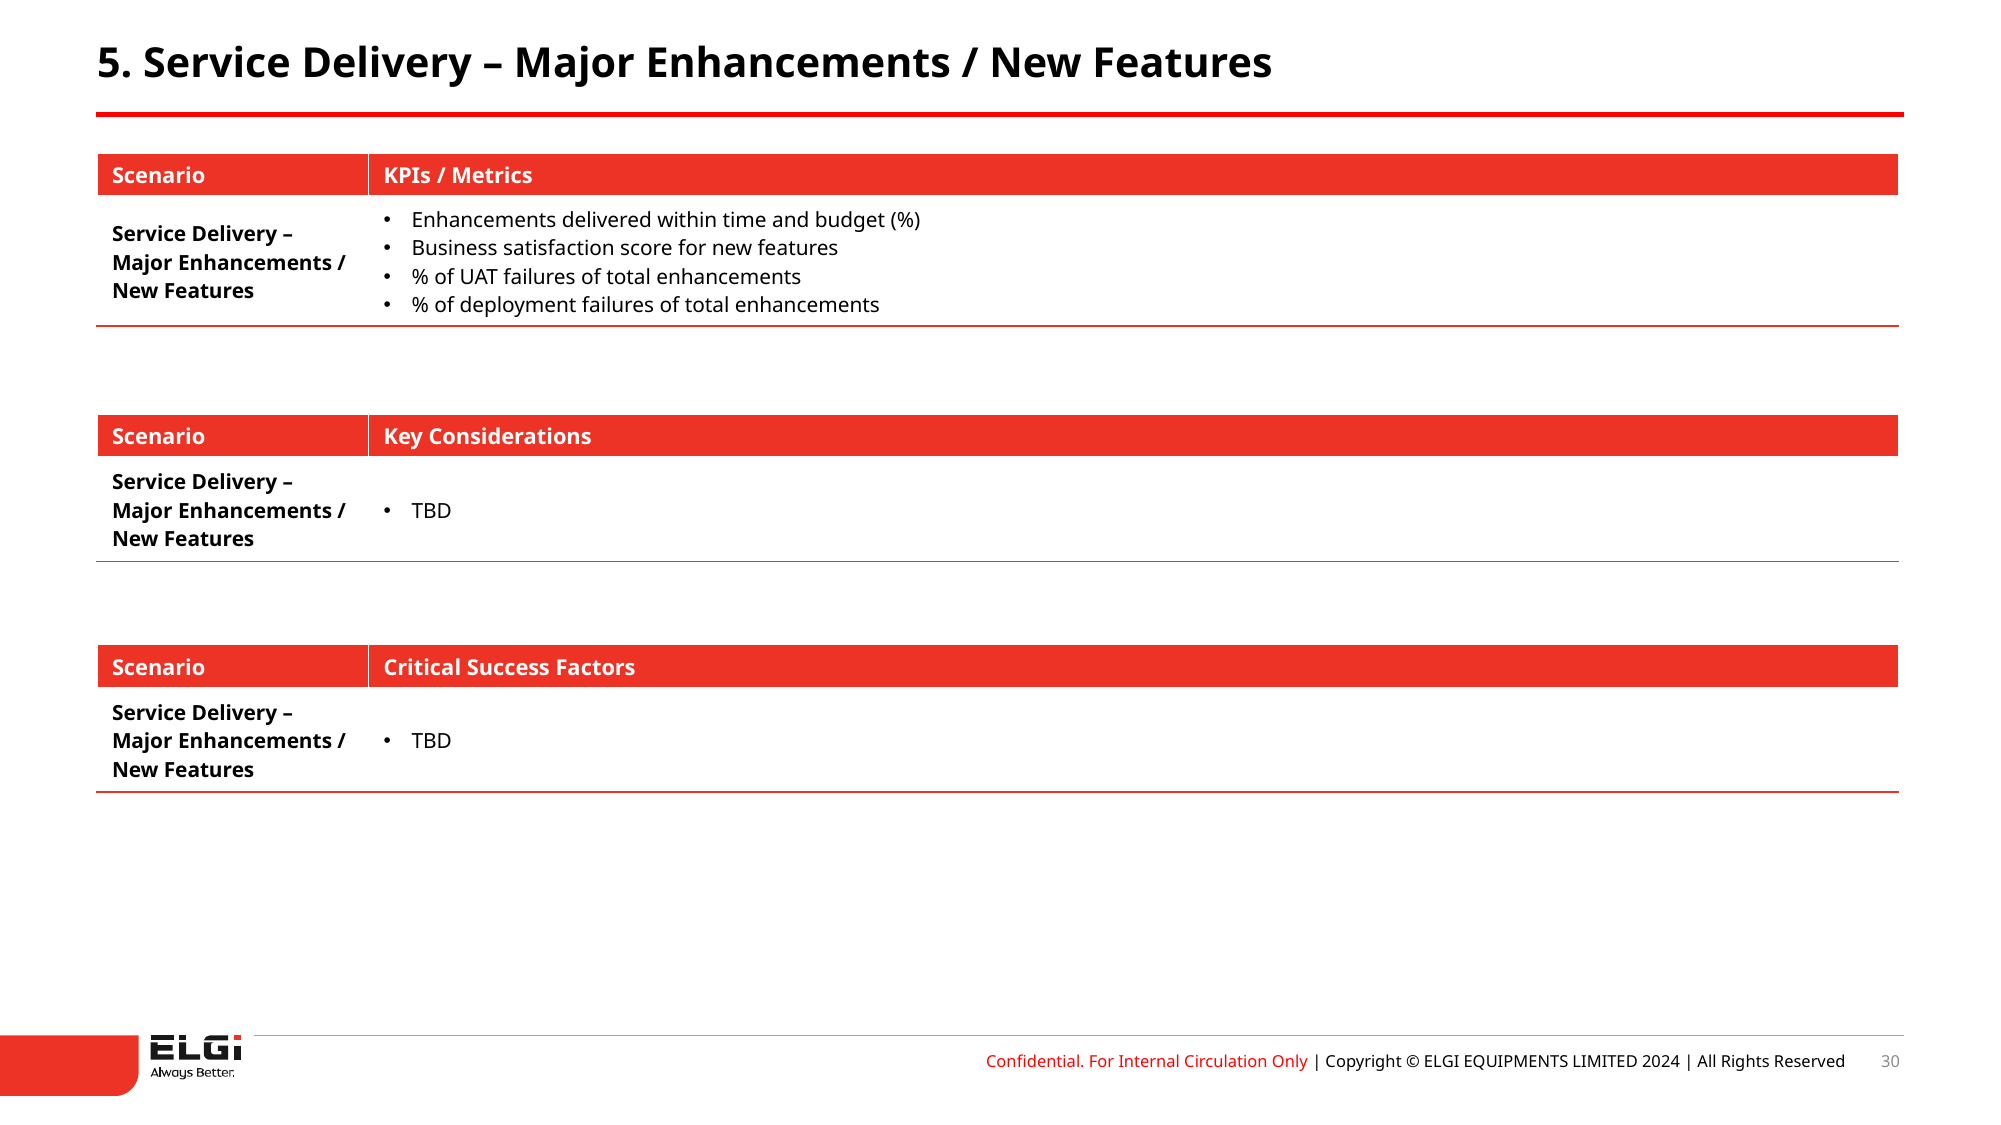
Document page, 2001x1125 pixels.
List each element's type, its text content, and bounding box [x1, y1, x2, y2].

list 5. Service Delivery – Major Enhancements / New Features [97, 35, 1899, 98]
table_cell Service Delivery – Major Enhancements / New Features [98, 201, 368, 325]
table_header Critical Success Factors [369, 645, 1898, 687]
table_cell TBD [369, 462, 1898, 561]
table_cell Service Delivery – Major Enhancements / New Features [98, 692, 368, 791]
table_header Scenario [98, 415, 368, 456]
table_cell Enhancements delivered within time and budget (%) Business satisfaction score for new features % of UAT failures of total enhancements % of deployment failures of total enhancements [369, 201, 1898, 325]
table_header KPIs / Metrics [369, 154, 1898, 195]
table_header Scenario [98, 645, 368, 687]
table_cell TBD [369, 692, 1898, 791]
table_cell Service Delivery – Major Enhancements / New Features [98, 462, 368, 561]
table_header Scenario [98, 154, 368, 195]
table_header Key Considerations [369, 415, 1898, 456]
